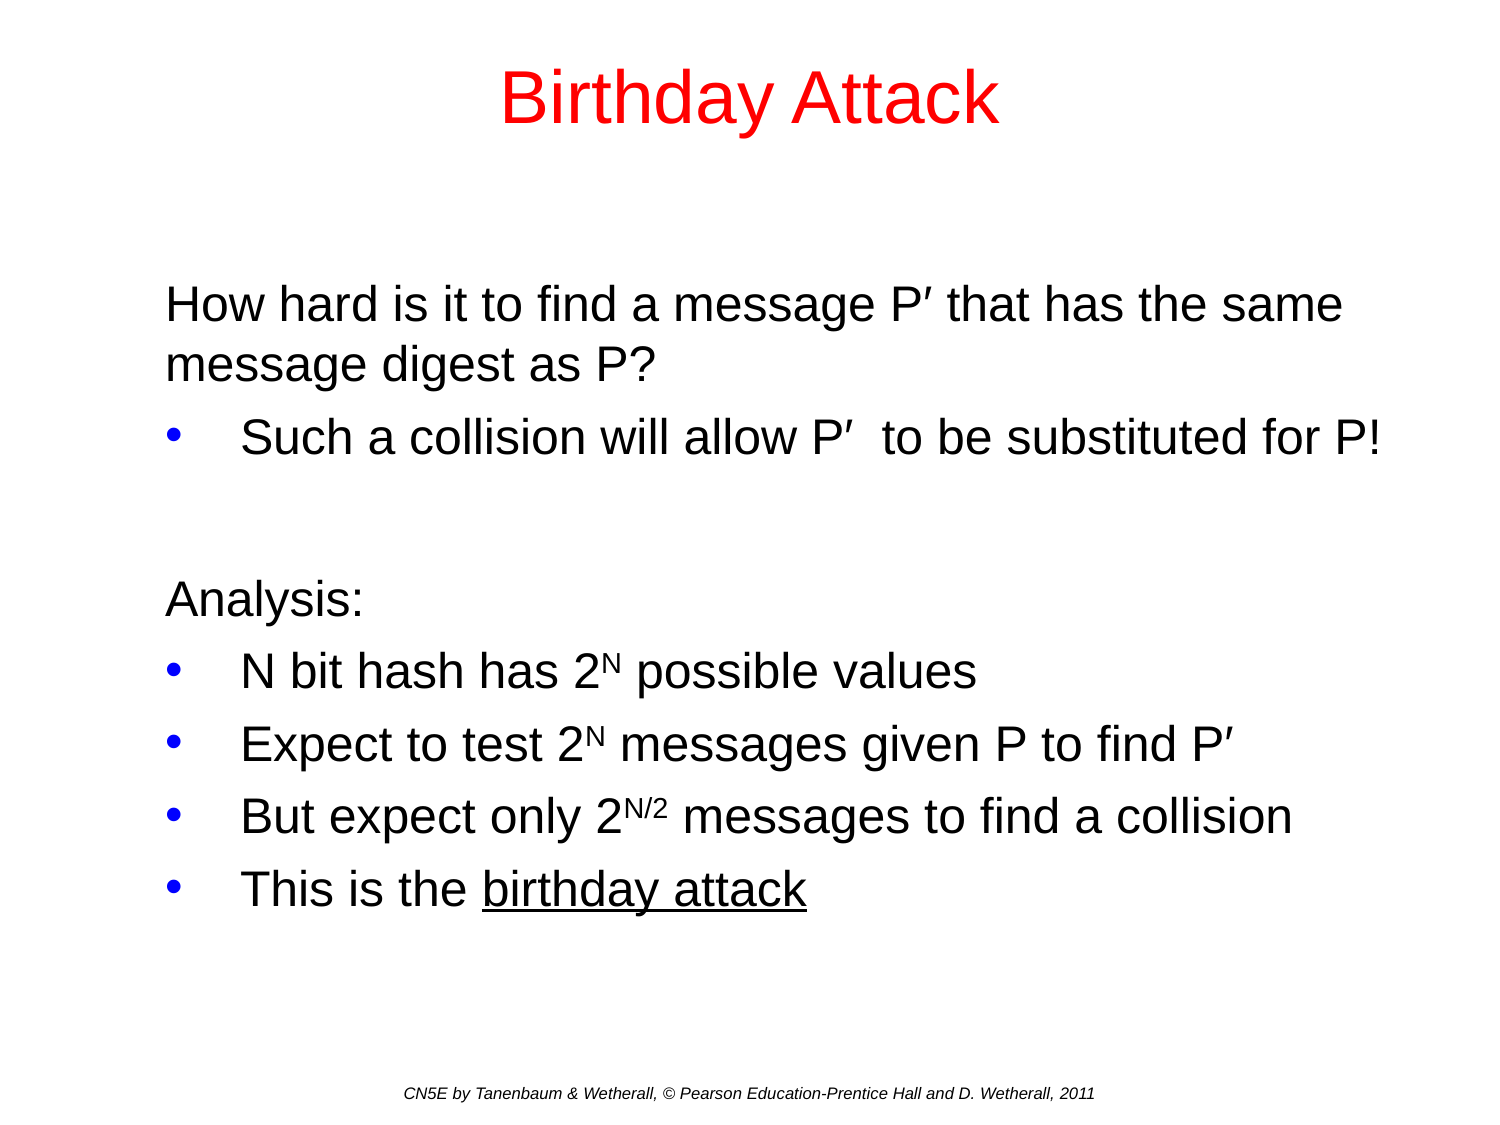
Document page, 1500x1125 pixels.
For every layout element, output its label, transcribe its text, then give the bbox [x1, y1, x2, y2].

footer CN5E by Tanenbaum & Wetherall, © Pearson Education-Prentice Hall and D. Wetherall, 2011 [0, 1074, 1500, 1125]
list How hard is it to find a message P′ that has the same message digest as P? Such a collision will allow P′ to be substituted for P! Analysis: N bit hash has 2N possible values Expect to test 2N messages given P to find P′ But expect only 2N/2 messages to find a collision This is the birthday attack [149, 263, 1429, 1020]
title Birthday Attack [0, 0, 1500, 188]
